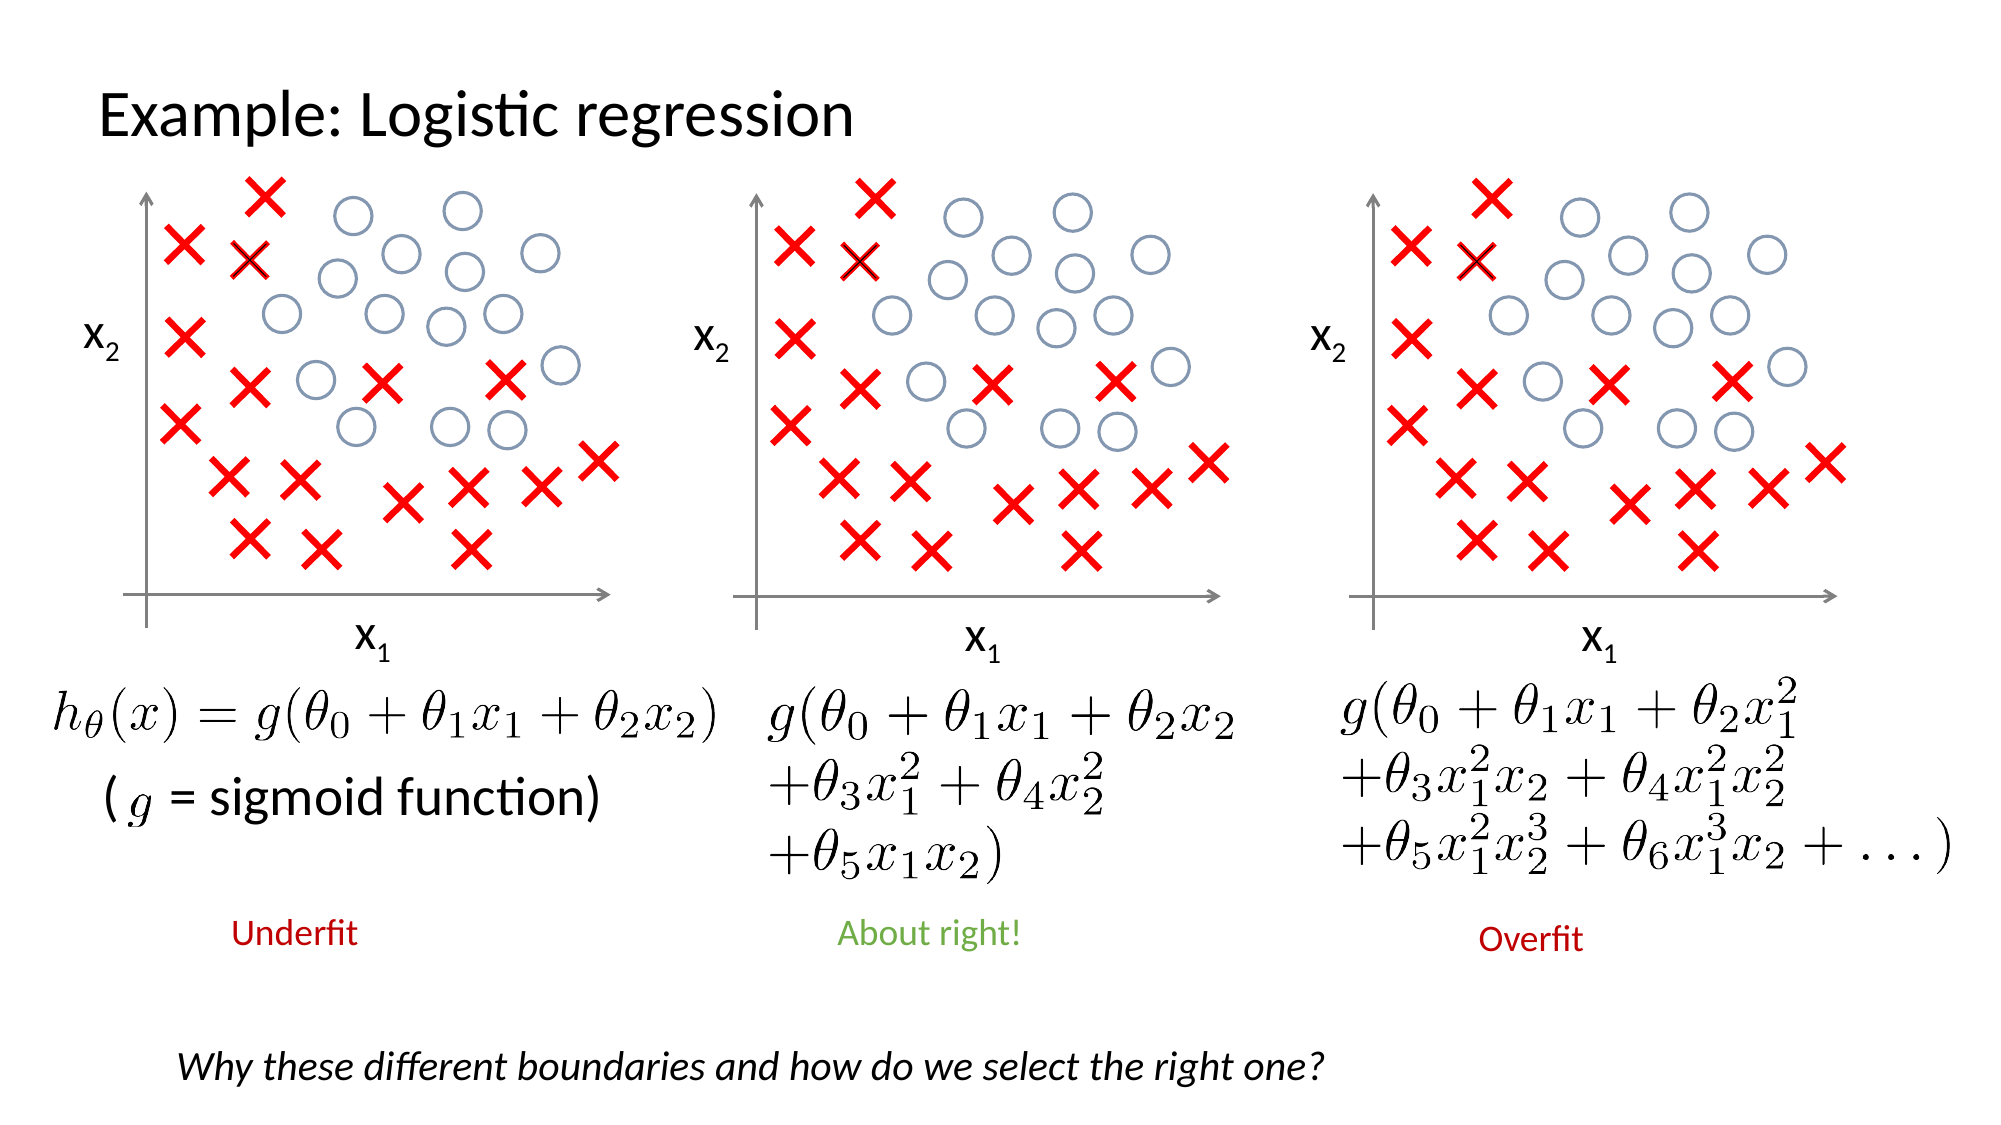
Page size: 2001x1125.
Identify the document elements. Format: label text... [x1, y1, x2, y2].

text_box Overfit [1464, 906, 1599, 966]
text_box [677, 174, 1234, 670]
picture [127, 794, 151, 827]
picture [767, 686, 1233, 884]
text_box Example: Logistic regression [83, 62, 1484, 158]
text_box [66, 172, 624, 668]
text_box About right! [822, 900, 1038, 961]
text_box Underfit [216, 900, 374, 960]
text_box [1293, 174, 1850, 670]
text_box ( = sigmoid function) [49, 752, 656, 835]
text_box Why these different boundaries and how do we select the right one? [161, 1031, 1342, 1097]
picture [54, 687, 715, 743]
picture [1340, 676, 1950, 874]
